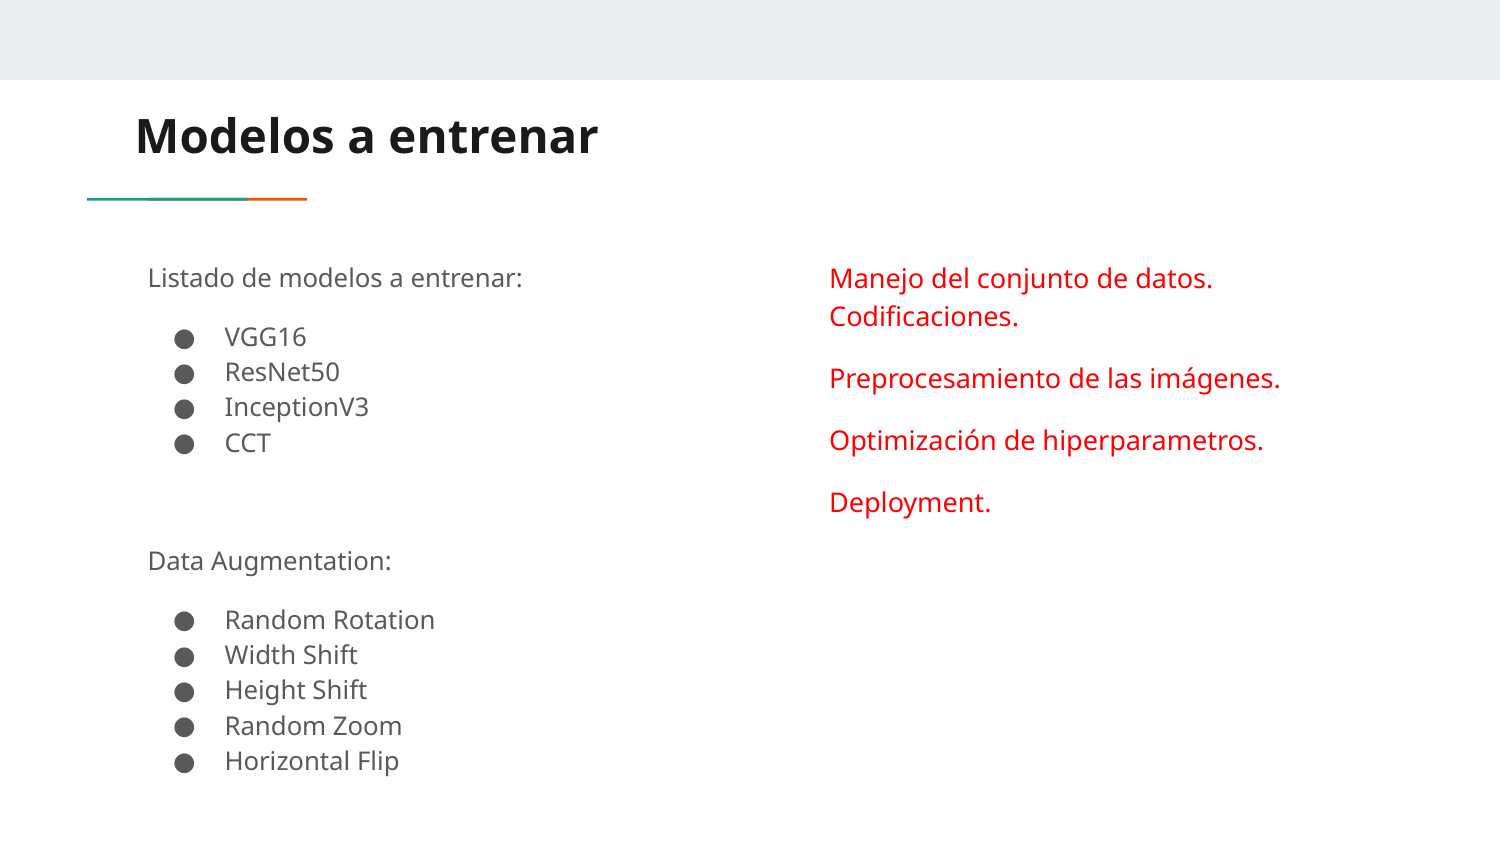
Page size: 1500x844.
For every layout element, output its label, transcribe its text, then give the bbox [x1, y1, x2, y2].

list Listado de modelos a entrenar: VGG16 ResNet50 InceptionV3 CCT Data Augmentation: Random Rotation Width Shift Height Shift Random Zoom Horizontal Flip [132, 242, 676, 791]
title Modelos a entrenar [119, 91, 1381, 180]
list Manejo del conjunto de datos. Codificaciones. Preprocesamiento de las imágenes. Optimización de hiperparametros. Deployment. [814, 242, 1358, 791]
